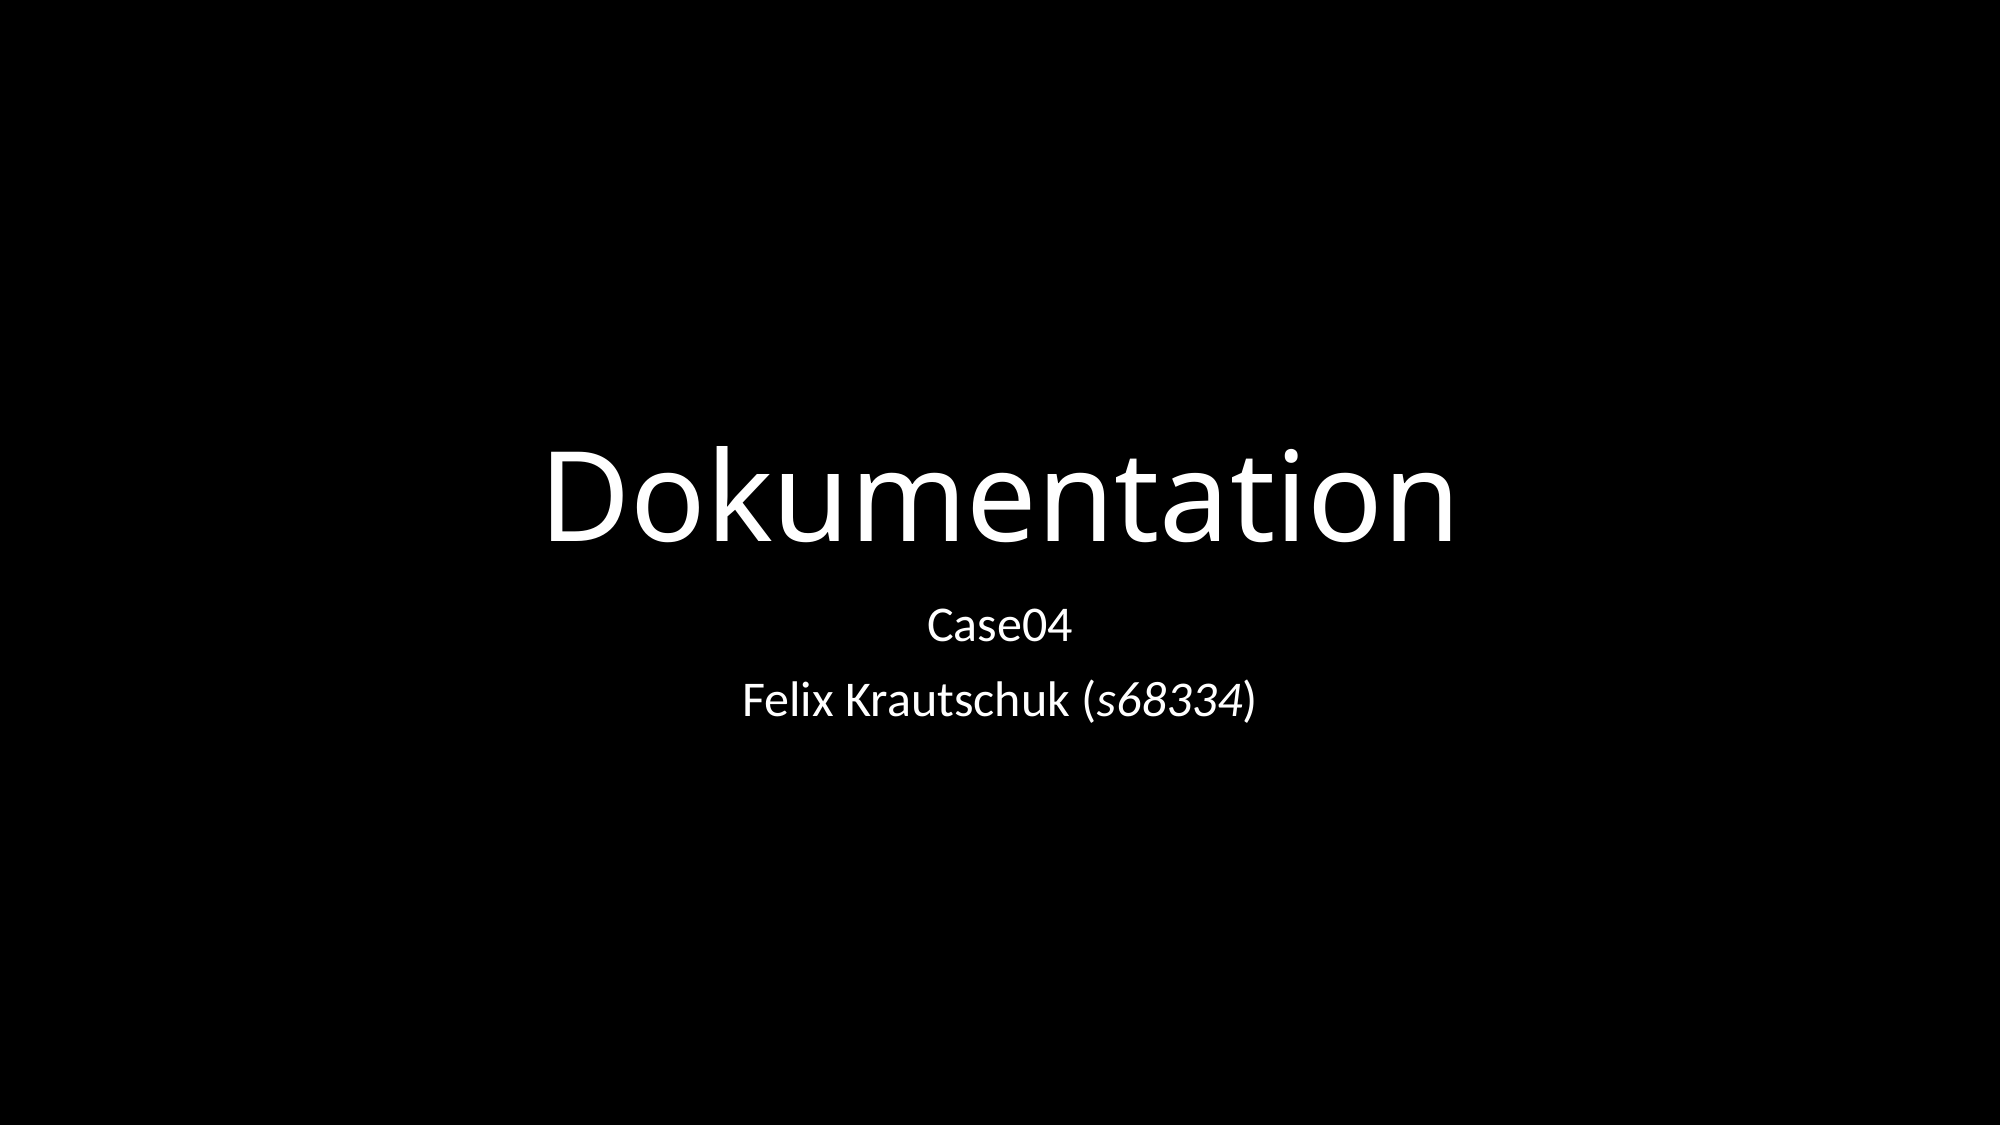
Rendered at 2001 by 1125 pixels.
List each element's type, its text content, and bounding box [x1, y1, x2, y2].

subtitle Case04 Felix Krautschuk (s68334) [249, 590, 1750, 863]
title Dokumentation [249, 184, 1750, 576]
